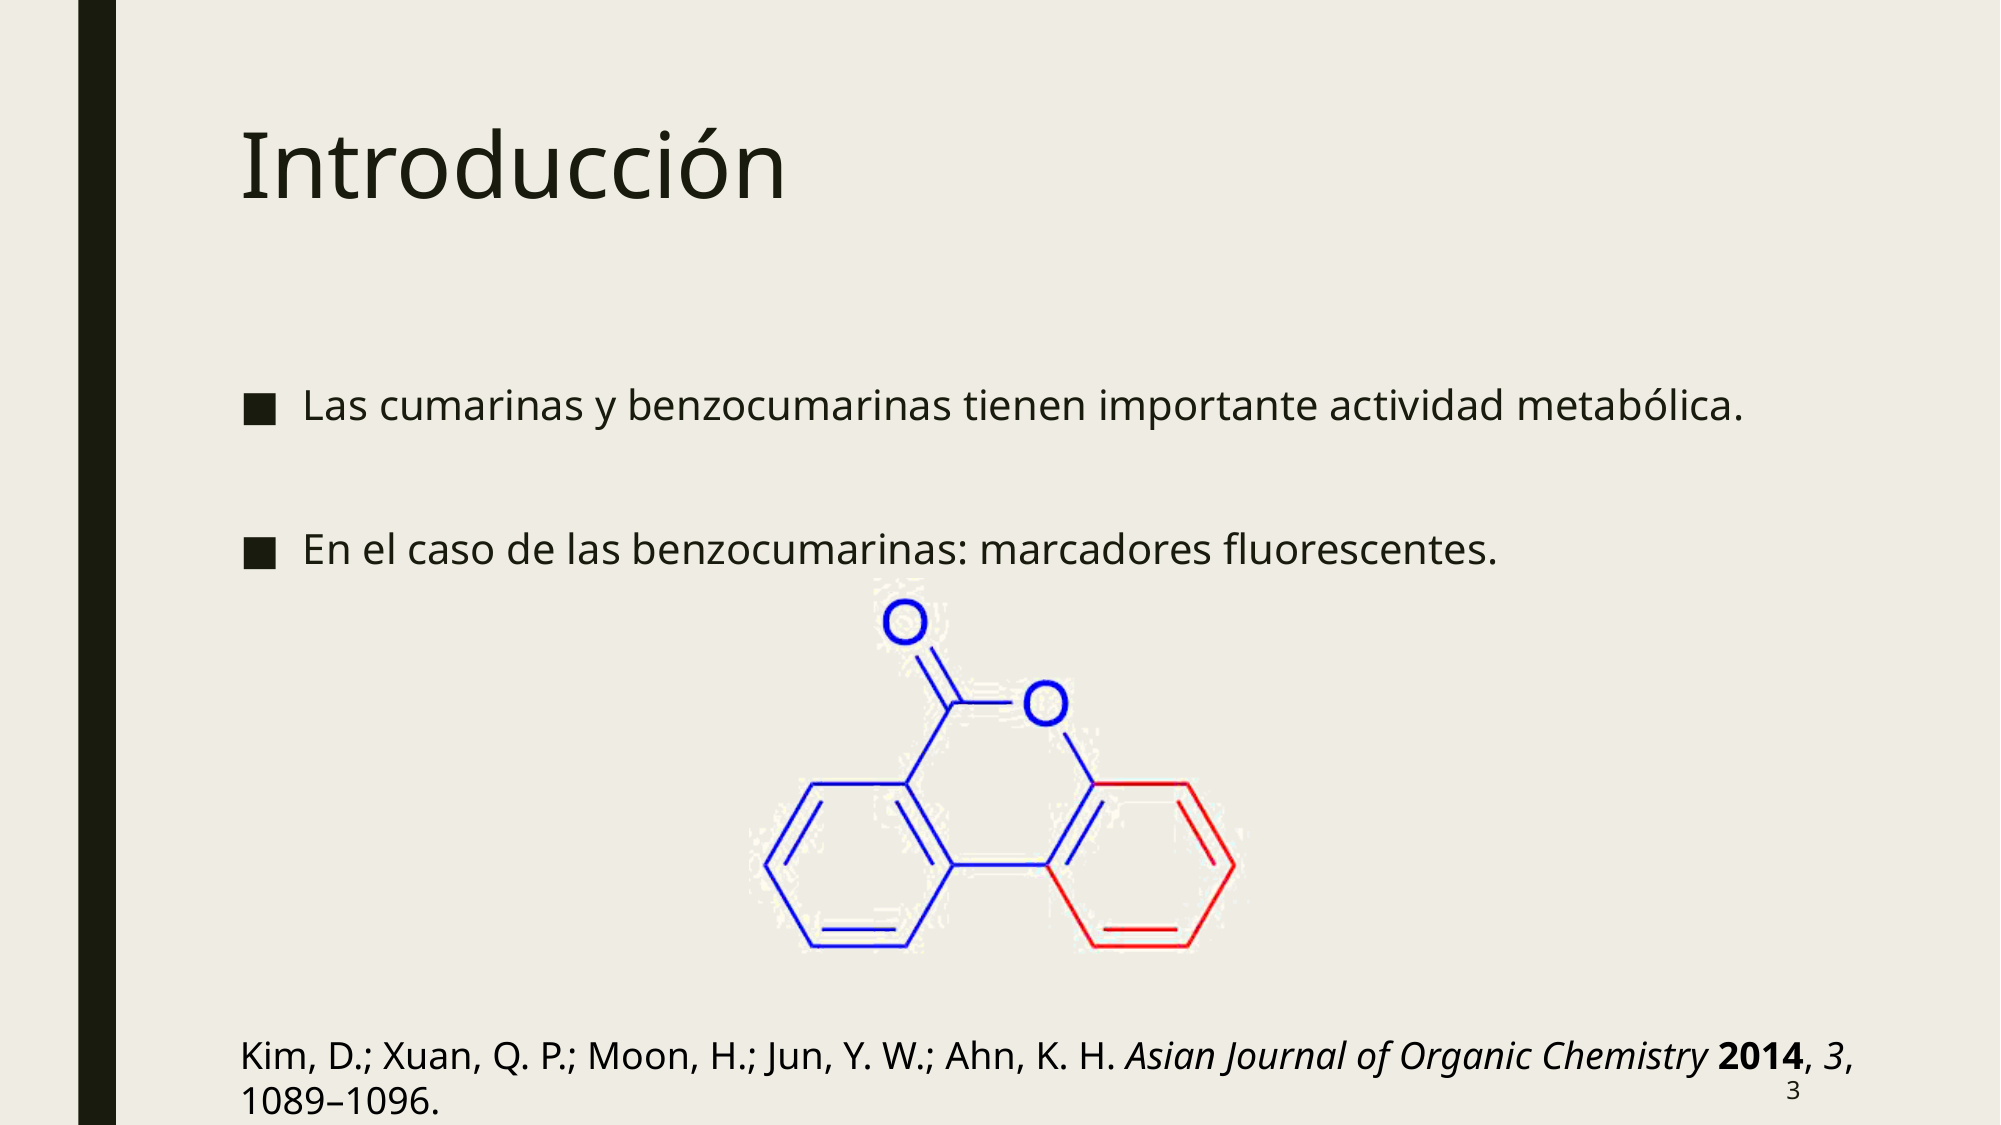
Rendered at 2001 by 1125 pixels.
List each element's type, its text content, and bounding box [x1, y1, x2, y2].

slide_number 3 [1553, 1058, 1816, 1125]
picture [749, 578, 1251, 963]
list Las cumarinas y benzocumarinas tienen importante actividad metabólica. En el caso de las benzocumarinas: marcadores fluorescentes. [225, 375, 1800, 963]
title Introducción [225, 112, 1800, 357]
text_box Kim, D.; Xuan, Q. P.; Moon, H.; Jun, Y. W.; Ahn, K. H. Asian Journal of Organic Chemistry 2014, 3, 1089–1096. [224, 1024, 1974, 1125]
